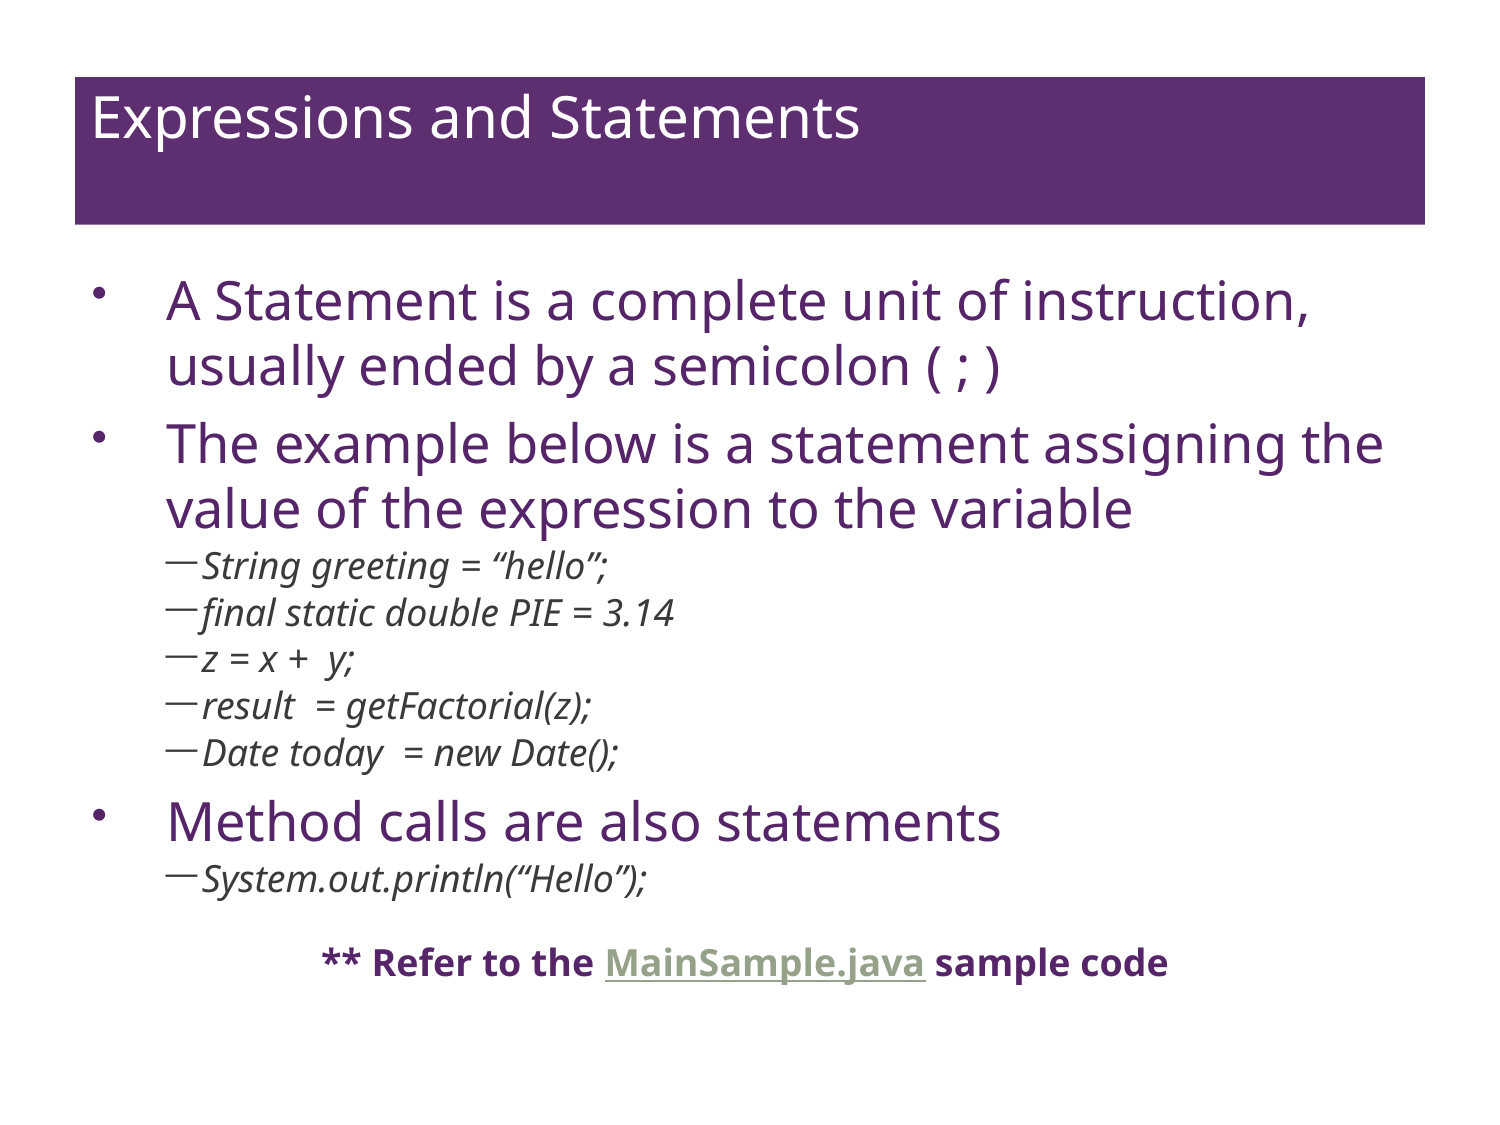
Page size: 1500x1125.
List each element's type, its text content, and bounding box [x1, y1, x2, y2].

list A Statement is a complete unit of instruction, usually ended by a semicolon ( ; ) The example below is a statement assigning the value of the expression to the variable String greeting = “hello”; final static double PIE = 3.14 z = x + y; result = getFactorial(z); Date today = new Date(); Method calls are also statements System.out.println(“Hello”); ** Refer to the MainSample.java sample code [74, 258, 1426, 1087]
title Expressions and Statements [74, 76, 1426, 225]
